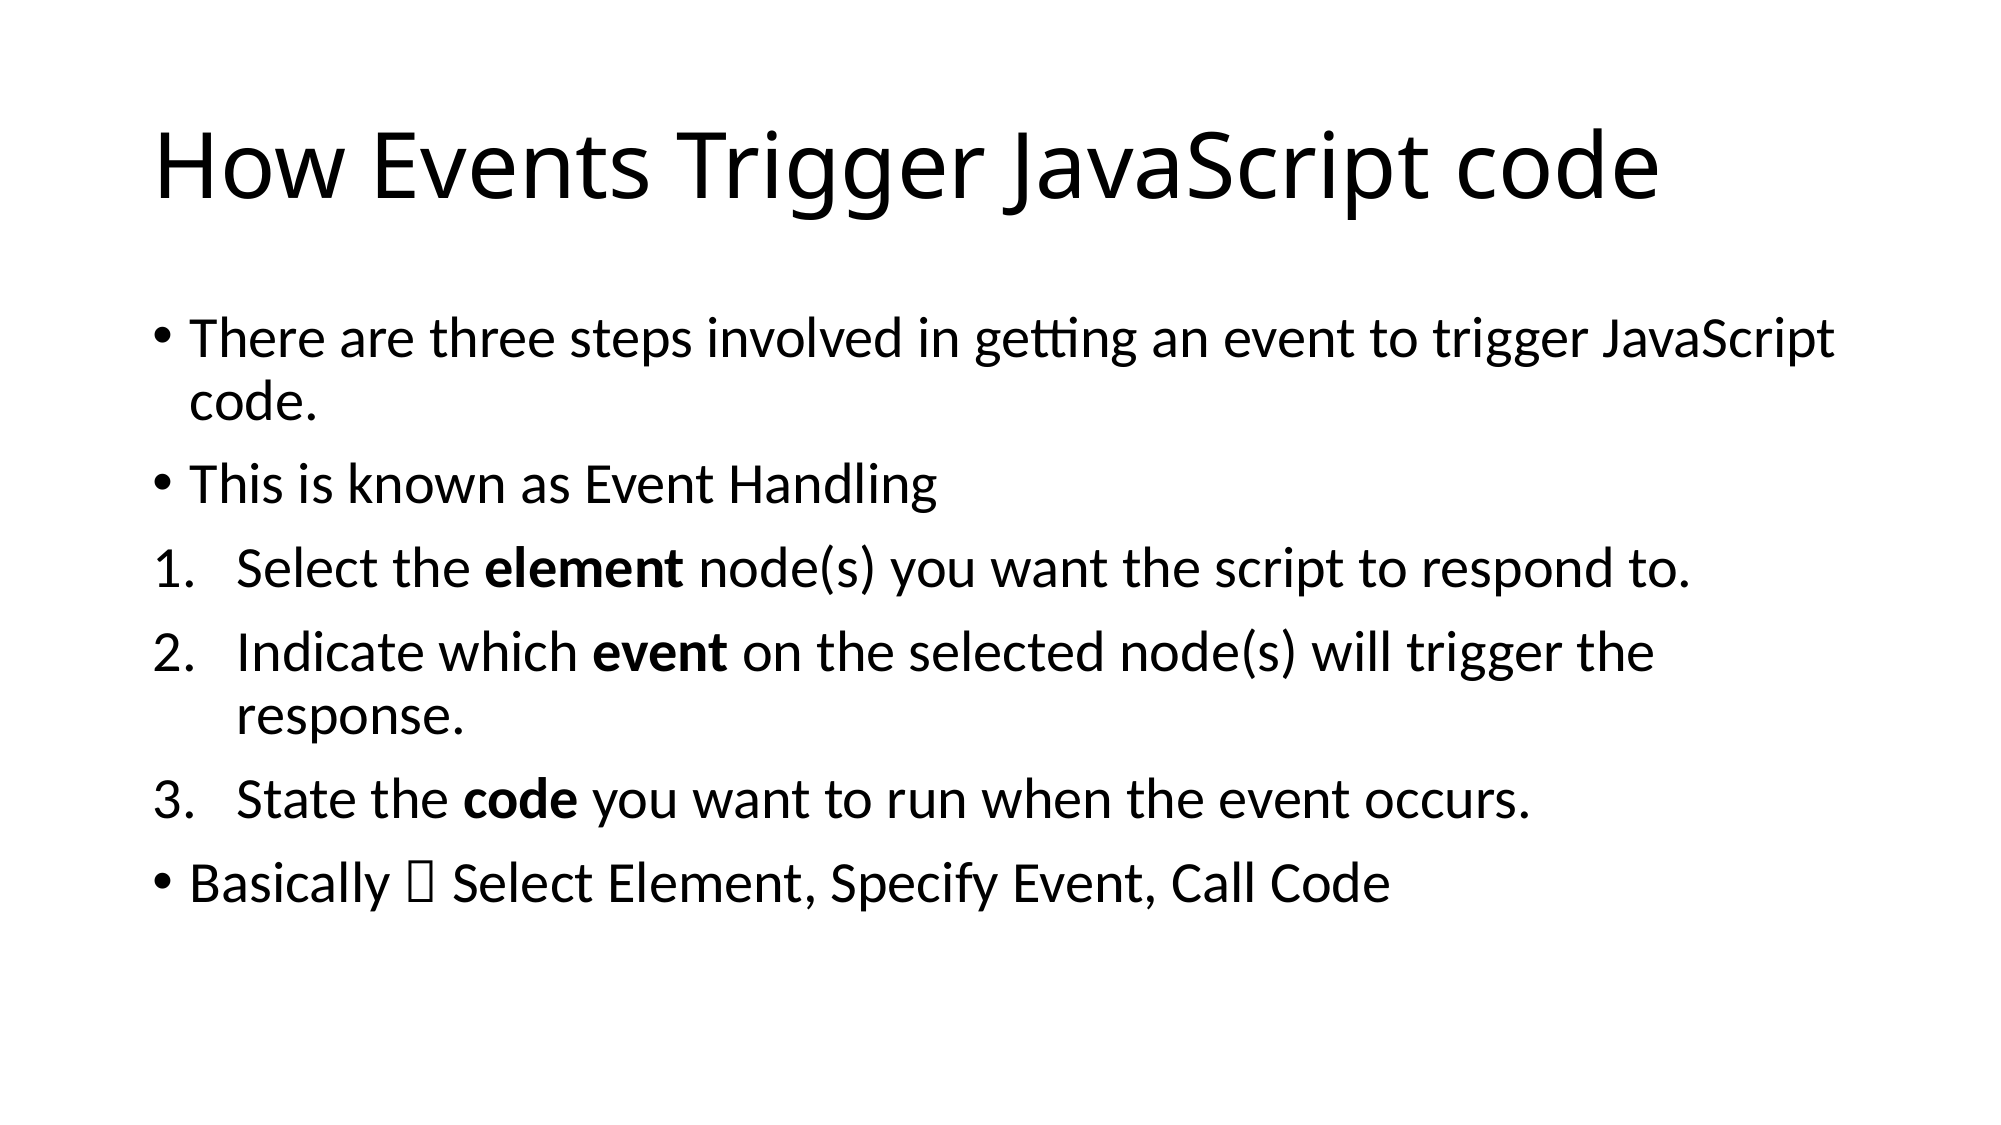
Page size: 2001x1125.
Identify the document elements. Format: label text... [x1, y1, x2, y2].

title How Events Trigger JavaScript code [137, 59, 1863, 278]
list There are three steps involved in getting an event to trigger JavaScript code. This is known as Event Handling Select the element node(s) you want the script to respond to. Indicate which event on the selected node(s) will trigger the response. State the code you want to run when the event occurs. Basically  Select Element, Specify Event, Call Code [137, 299, 1863, 1014]
